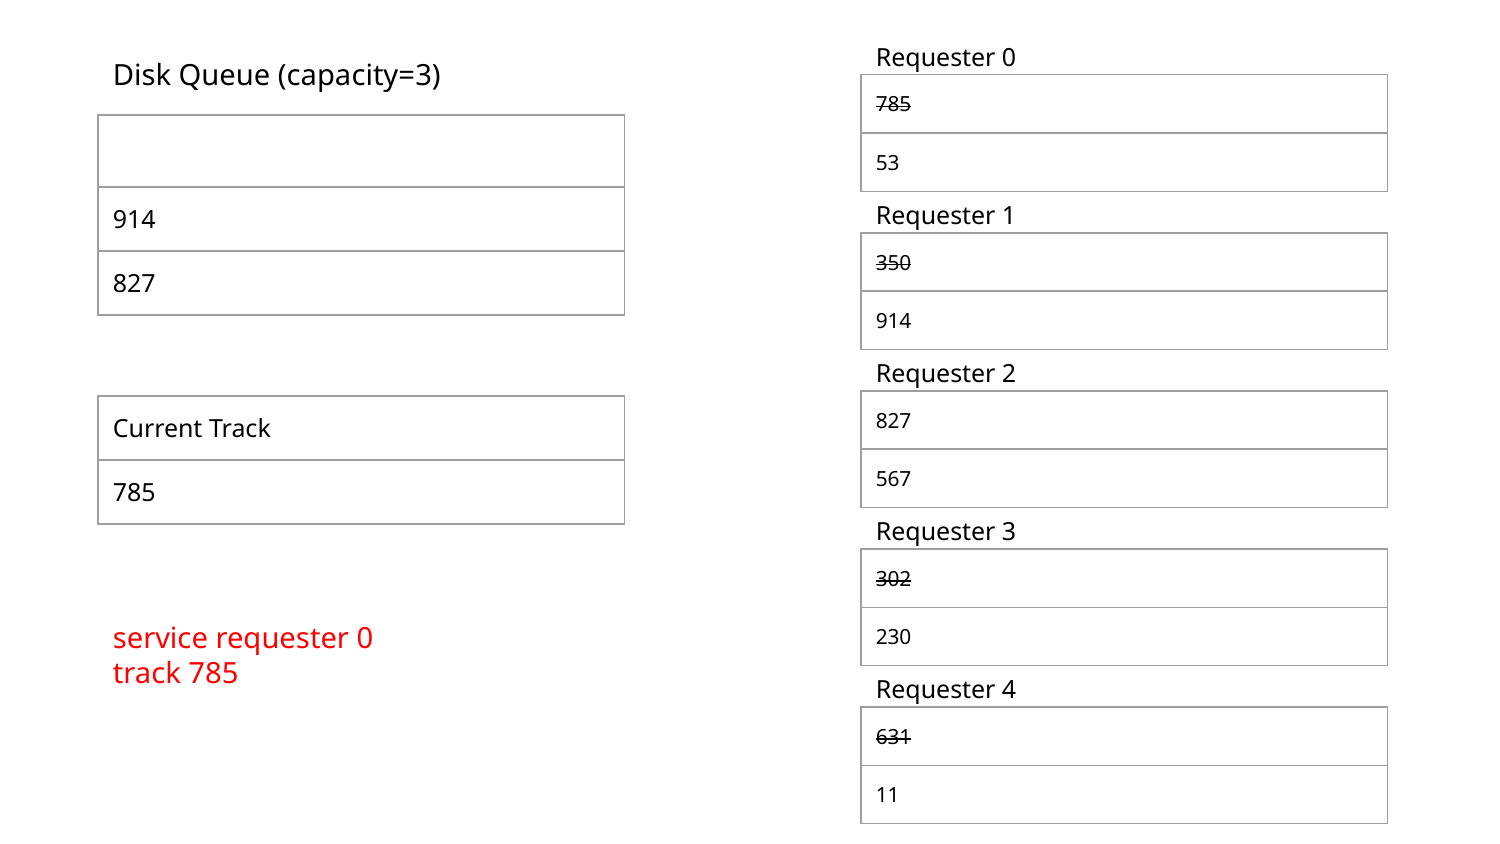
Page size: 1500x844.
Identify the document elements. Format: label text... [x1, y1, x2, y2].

table_header 302 [862, 550, 1387, 607]
table_cell 11 [862, 766, 1387, 823]
text_box Requester 4 [860, 658, 1388, 707]
text_box Disk Queue (capacity=3) [97, 41, 625, 114]
table_header 827 [862, 392, 1387, 448]
table_cell 914 [99, 188, 624, 250]
table_header 631 [862, 708, 1387, 765]
text_box Requester 0 [860, 26, 1388, 75]
table_cell 567 [862, 450, 1387, 500]
text_box service requester 0 track 785 [97, 604, 508, 689]
text_box Requester 3 [860, 500, 1388, 549]
table_cell 53 [862, 134, 1387, 184]
table_cell 827 [99, 252, 624, 314]
table_cell 914 [862, 292, 1387, 342]
table_header [99, 116, 624, 186]
table_header 785 [862, 75, 1387, 132]
table_cell 230 [862, 608, 1387, 658]
text_box Requester 2 [860, 342, 1388, 391]
text_box Requester 1 [860, 184, 1388, 233]
table_header Current Track [99, 397, 624, 459]
table_cell 785 [99, 461, 624, 523]
table_header 350 [862, 234, 1387, 290]
